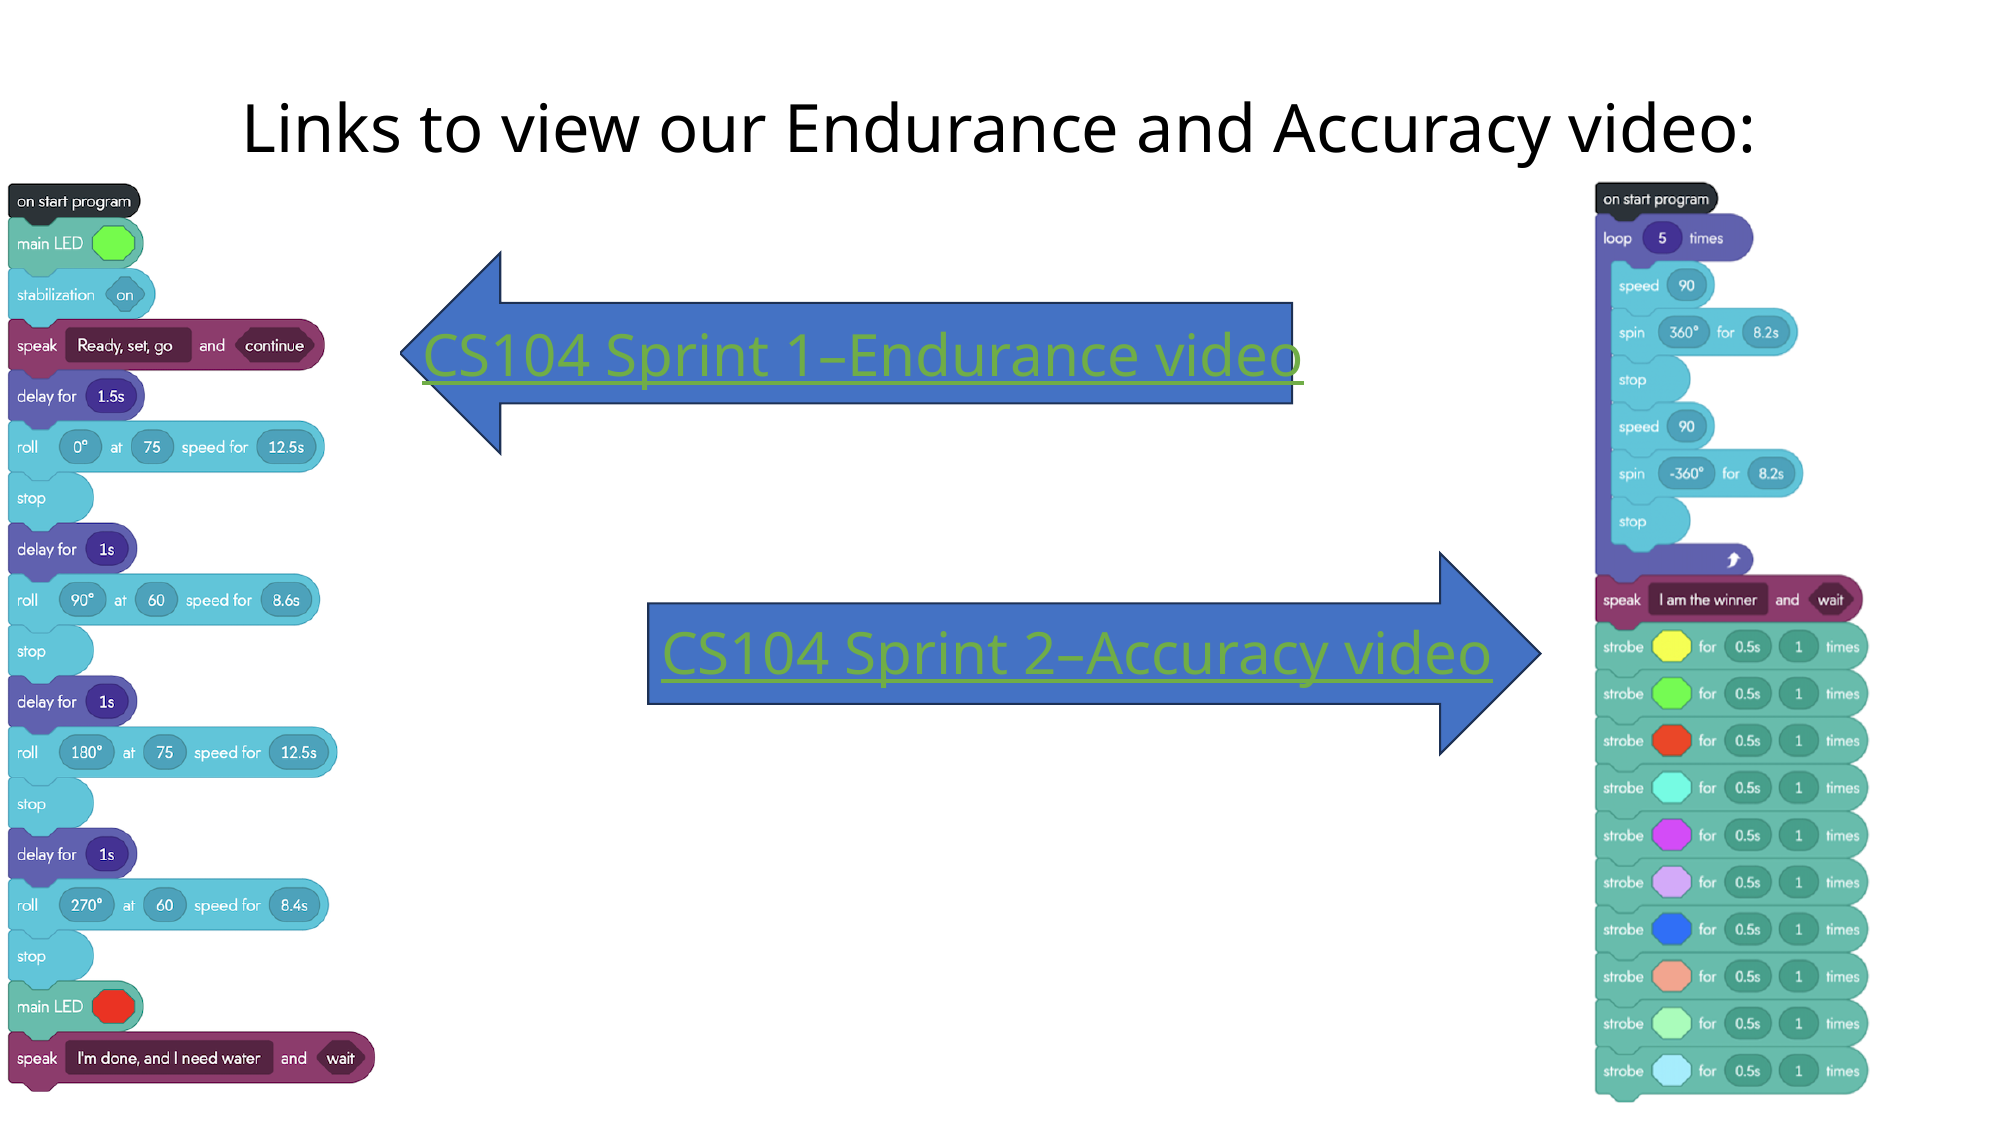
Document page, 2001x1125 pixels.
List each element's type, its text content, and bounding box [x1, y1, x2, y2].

text_box CS104 Sprint 2–Accuracy video [646, 608, 1508, 703]
text_box [647, 550, 1497, 608]
picture [1585, 172, 1887, 1123]
text_box [441, 250, 1294, 310]
text_box CS104 Sprint 1–Endurance video [407, 310, 1319, 405]
text_box [1508, 619, 1542, 688]
text_box [400, 344, 407, 362]
text_box Links to view our Endurance and Accuracy video: [226, 78, 1774, 174]
text_box [450, 405, 502, 456]
picture [0, 174, 400, 1123]
text_box [647, 703, 1493, 757]
